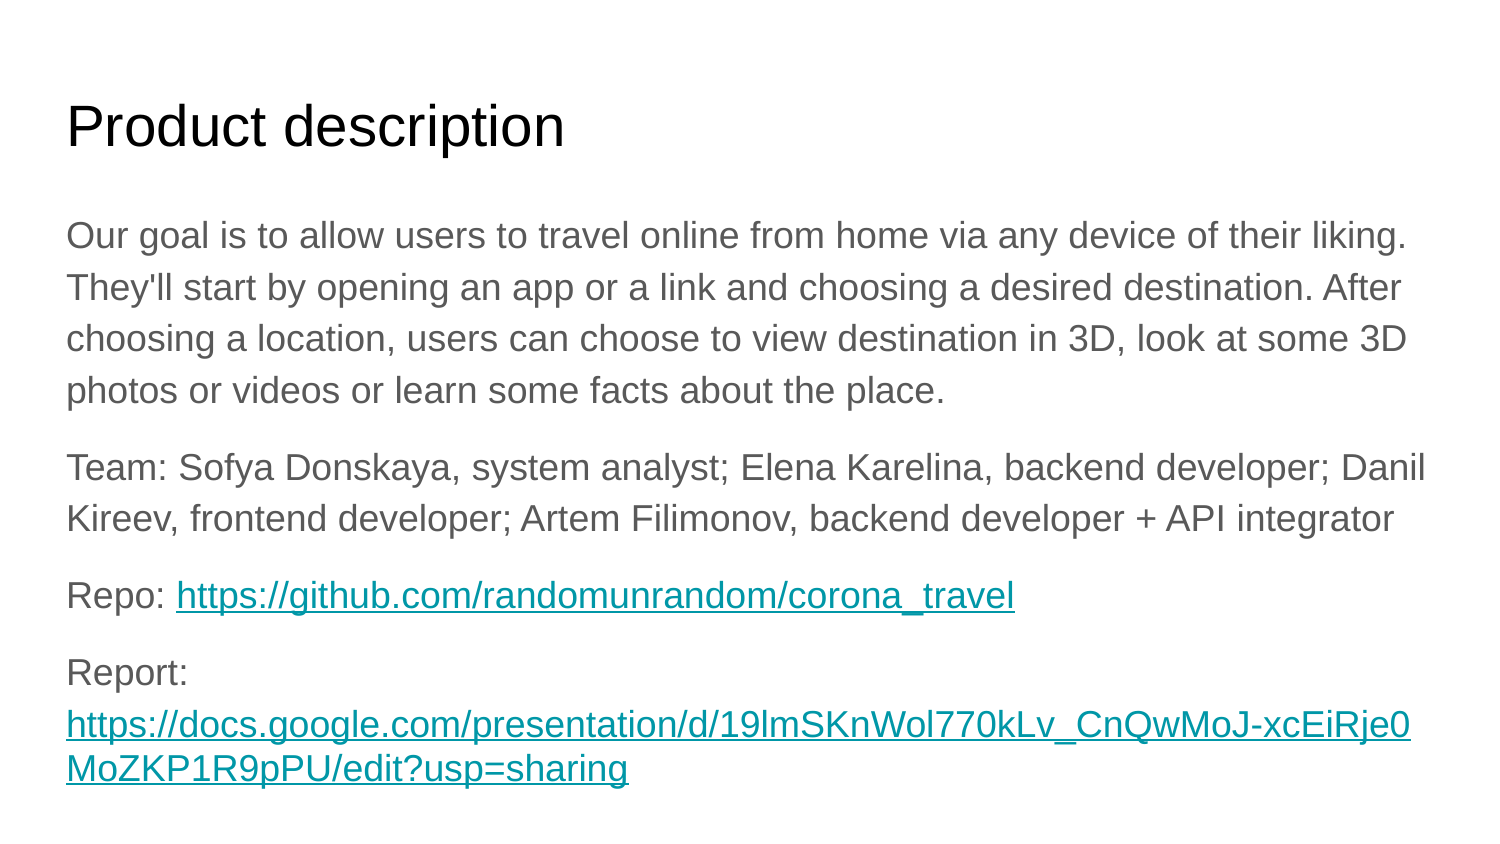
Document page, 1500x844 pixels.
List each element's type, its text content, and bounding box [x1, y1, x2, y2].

title Product description [51, 72, 1449, 167]
list Our goal is to allow users to travel online from home via any device of their liking. They'll start by opening an app or a link and choosing a desired destination. After choosing a location, users can choose to view destination in 3D, look at some 3D photos or videos or learn some facts about the place. Team: Sofya Donskaya, system analyst; Elena Karelina, backend developer; Danil Kireev, frontend developer; Artem Filimonov, backend developer + API integrator Repo: https://github.com/randomunrandom/corona_travel Report: https://docs.google.com/presentation/d/19lmSKnWol770kLv_CnQwMoJ-xcEiRje0MoZKP1R9pPU/edit?usp=sharing [51, 189, 1449, 808]
